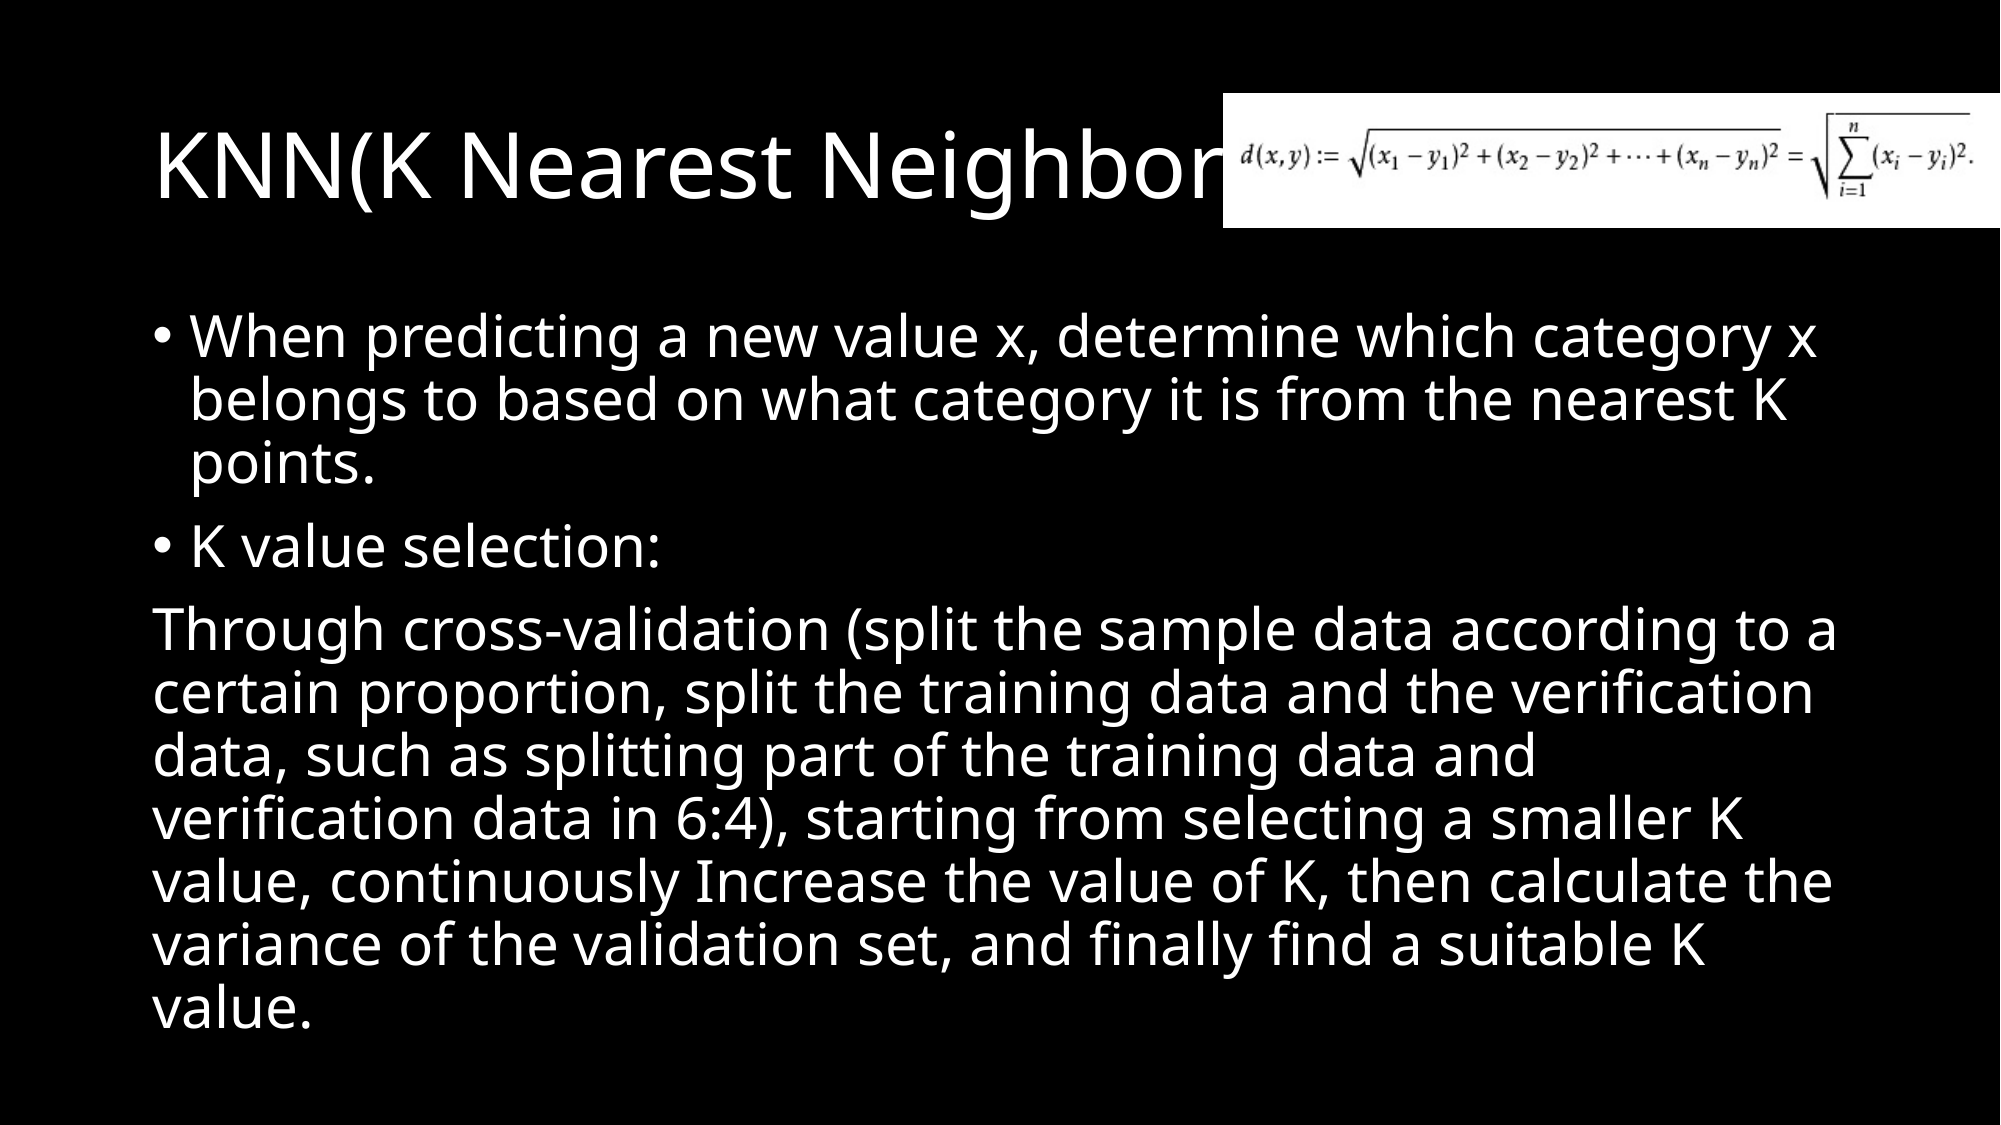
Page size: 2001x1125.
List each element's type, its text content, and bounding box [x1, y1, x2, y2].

title KNN(K Nearest Neighbors): [137, 59, 1863, 278]
list When predicting a new value x, determine which category x belongs to based on what category it is from the nearest K points. K value selection: Through cross-validation (split the sample data according to a certain proportion, split the training data and the verification data, such as splitting part of the training data and verification data in 6:4), starting from selecting a smaller K value, continuously Increase the value of K, then calculate the variance of the validation set, and finally find a suitable K value. [137, 299, 1863, 1014]
picture [1223, 93, 2000, 228]
